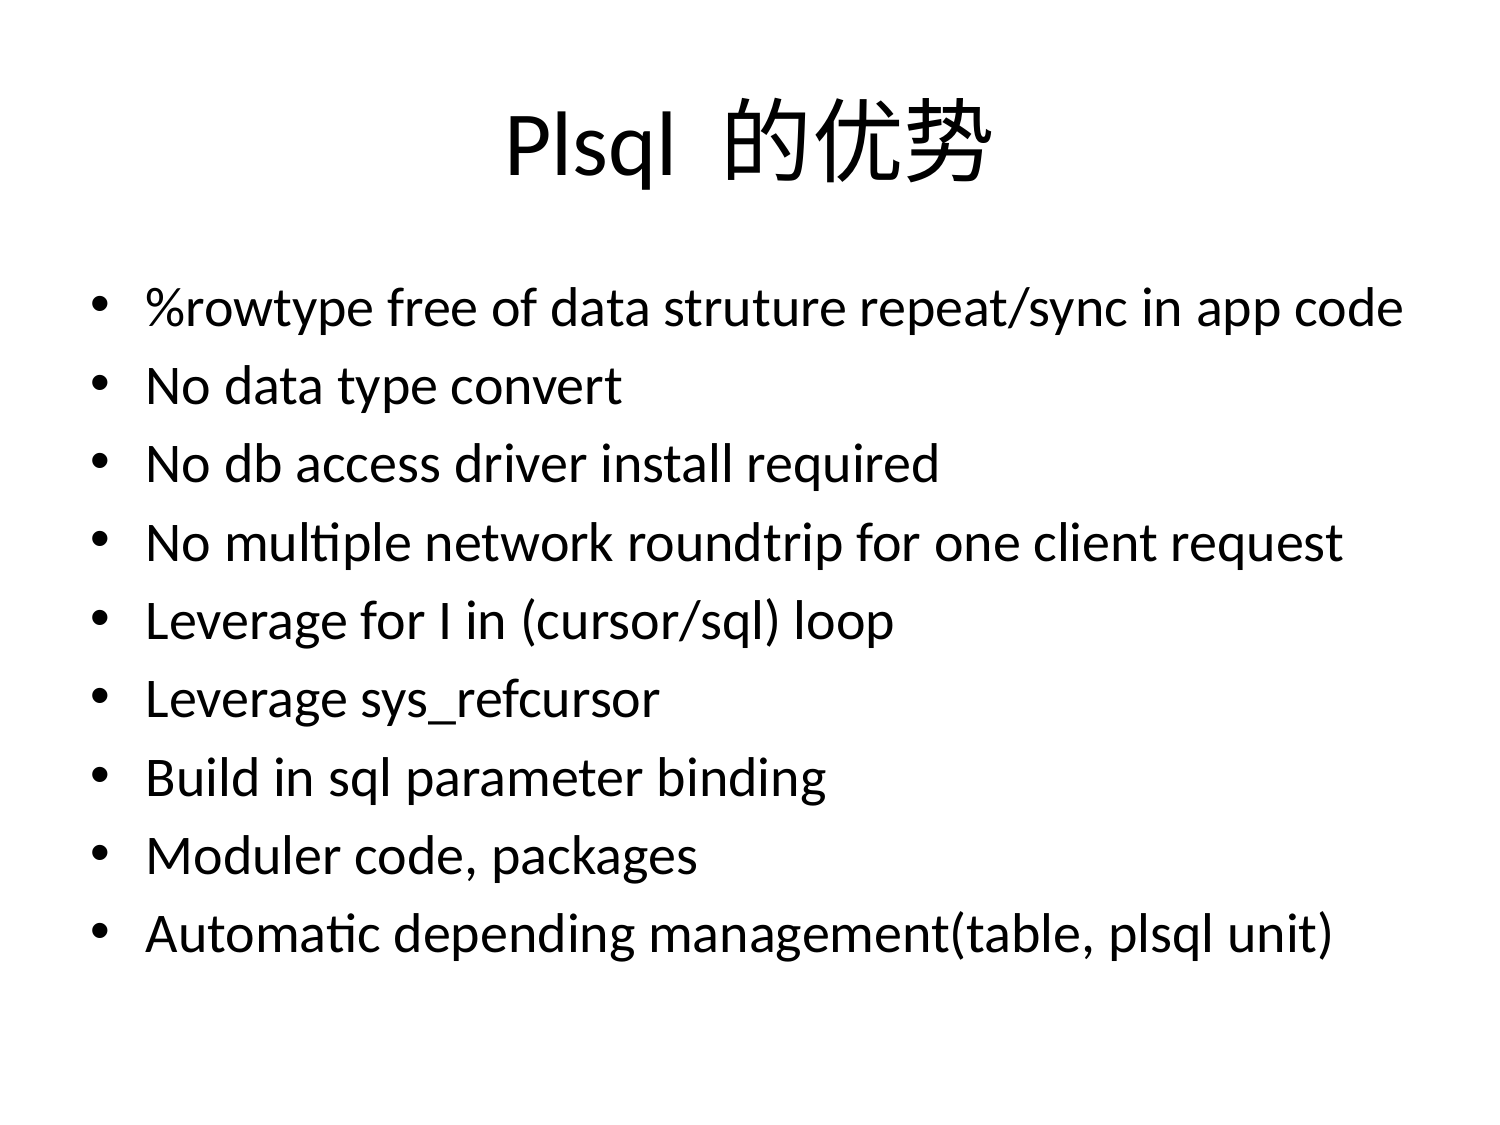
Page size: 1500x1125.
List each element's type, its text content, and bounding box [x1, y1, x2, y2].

title Plsql 的优势 [75, 45, 1425, 233]
list %rowtype free of data struture repeat/sync in app code No data type convert No db access driver install required No multiple network roundtrip for one client request Leverage for I in (cursor/sql) loop Leverage sys_refcursor Build in sql parameter binding Moduler code, packages Automatic depending management(table, plsql unit) [75, 262, 1425, 1005]
